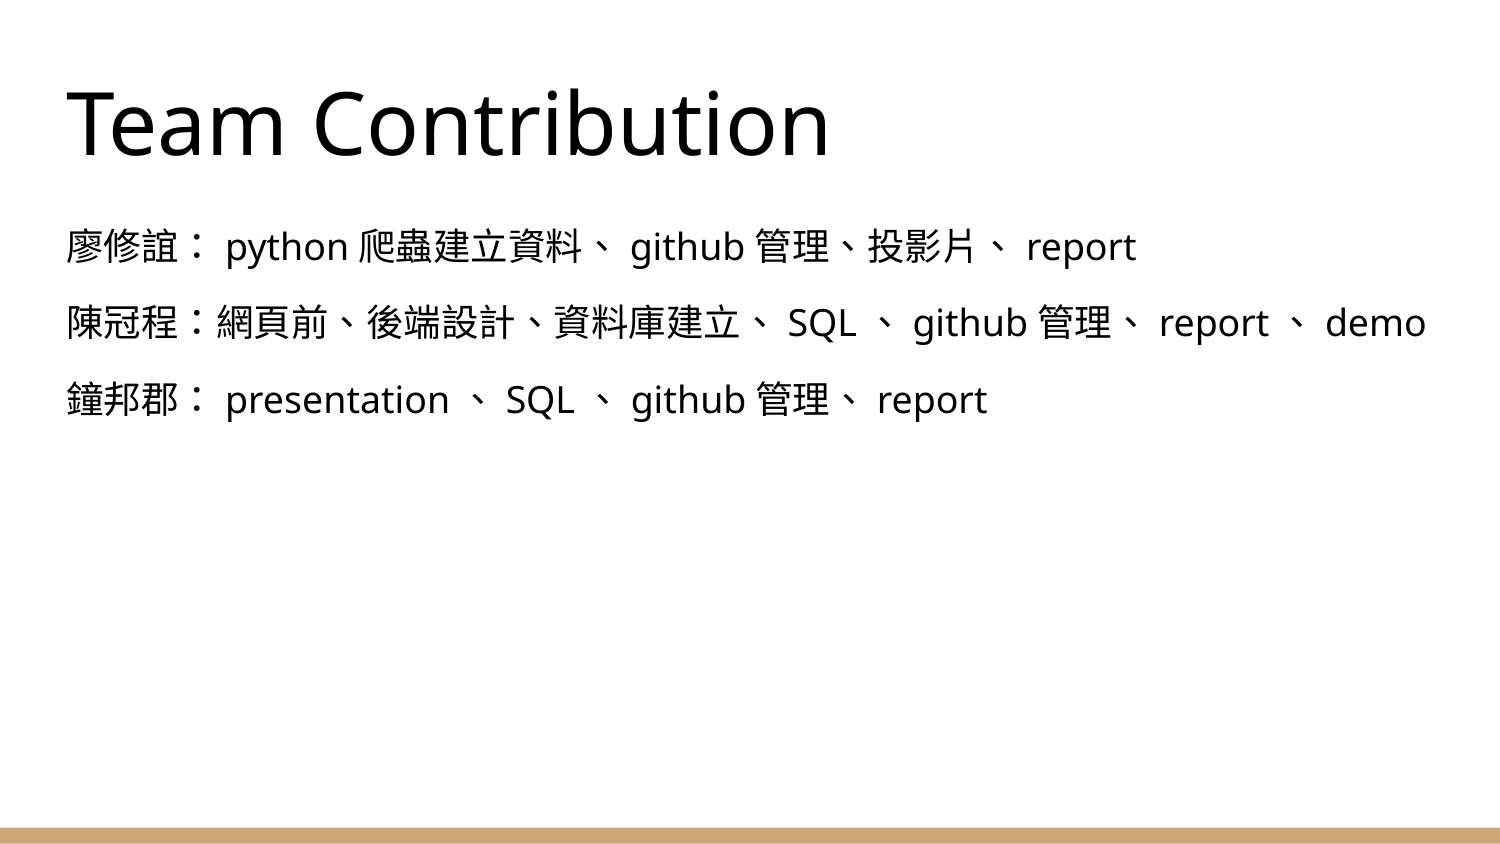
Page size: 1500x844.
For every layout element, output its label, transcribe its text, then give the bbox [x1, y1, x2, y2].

list 廖修誼：python爬蟲建立資料、github管理、投影片、report 陳冠程：網頁前、後端設計、資料庫建立、SQL、github管理、report、demo 鐘邦郡：presentation、SQL、github管理、report [51, 200, 1449, 752]
title Team Contribution [51, 51, 1449, 189]
